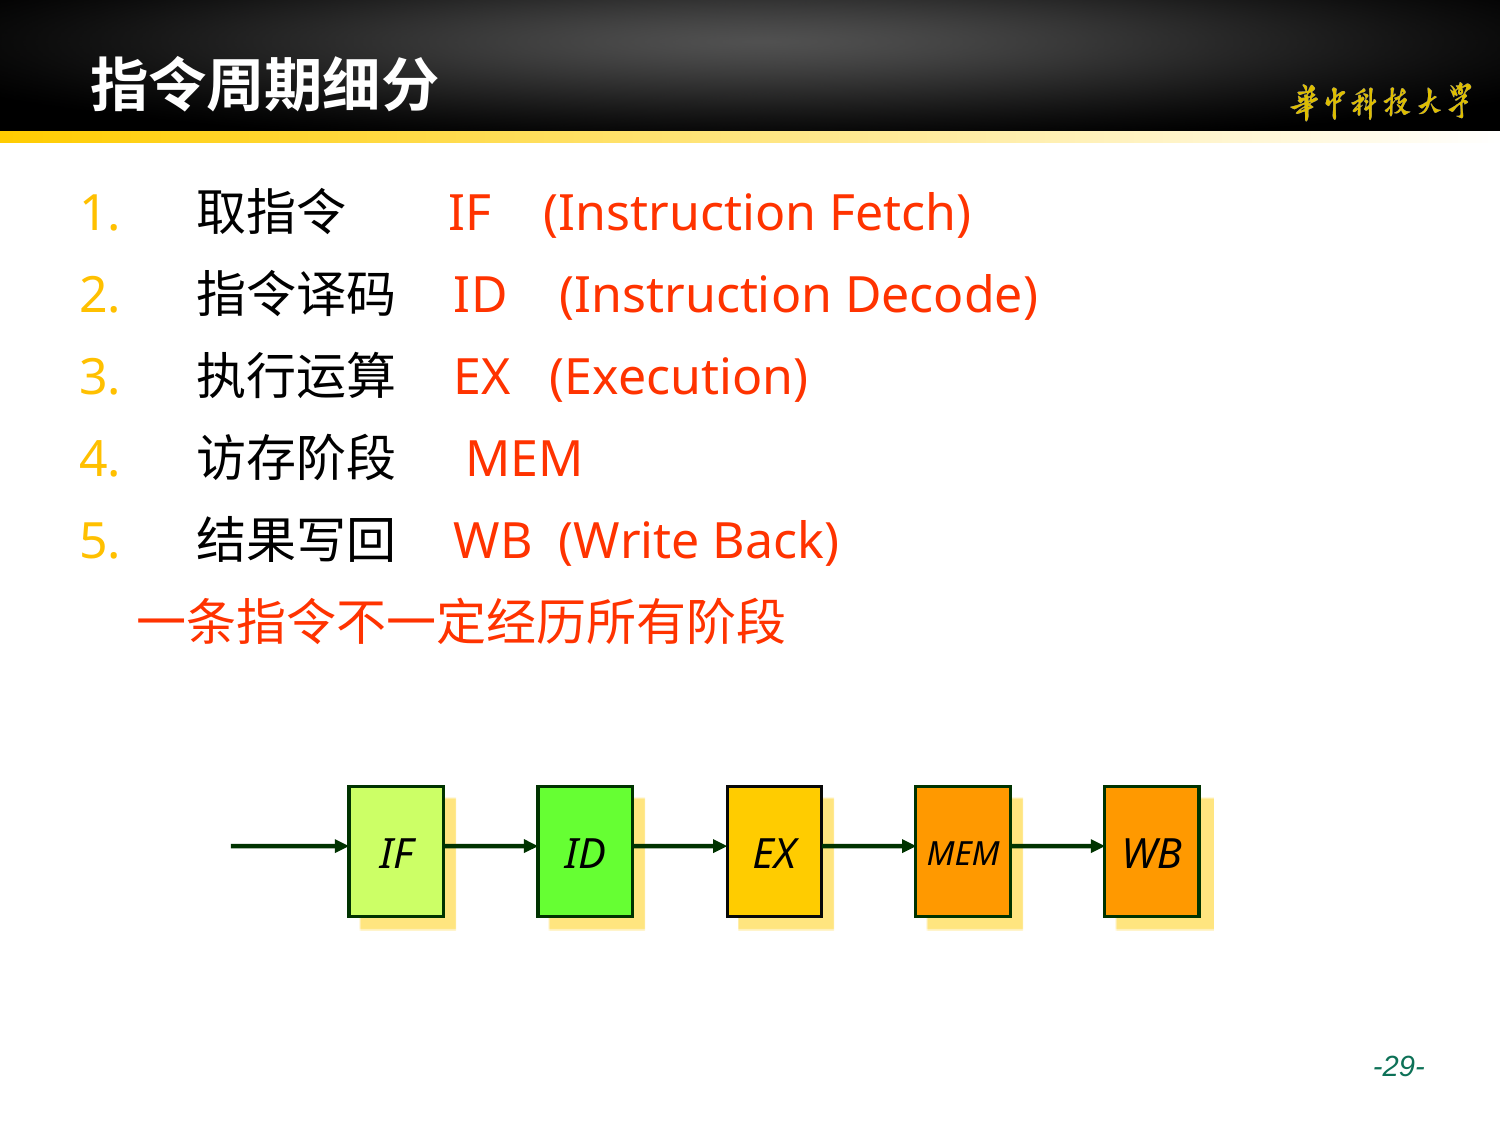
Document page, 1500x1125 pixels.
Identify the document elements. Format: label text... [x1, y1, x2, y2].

title 指令周期细分 [75, 35, 1425, 131]
text_box [230, 839, 349, 853]
text_box EX [727, 786, 822, 917]
text_box ID [537, 786, 633, 917]
list 取指令 IF (Instruction Fetch) 指令译码 ID (Instruction Decode) 执行运算 EX (Execution) 访存阶段 MEM 结果写回 WB (Write Back) 一条指令不一定经历所有阶段 [64, 160, 1413, 988]
slide_number -29- [1281, 1039, 1449, 1118]
text_box [443, 839, 538, 853]
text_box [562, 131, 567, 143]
picture [0, 0, 1500, 131]
text_box IF [348, 786, 444, 917]
text_box WB [1104, 786, 1199, 917]
text_box [1010, 839, 1104, 853]
text_box [632, 839, 728, 853]
text_box [650, 131, 655, 143]
text_box [821, 839, 917, 853]
text_box MEM [915, 786, 1011, 917]
text_box [738, 131, 744, 143]
